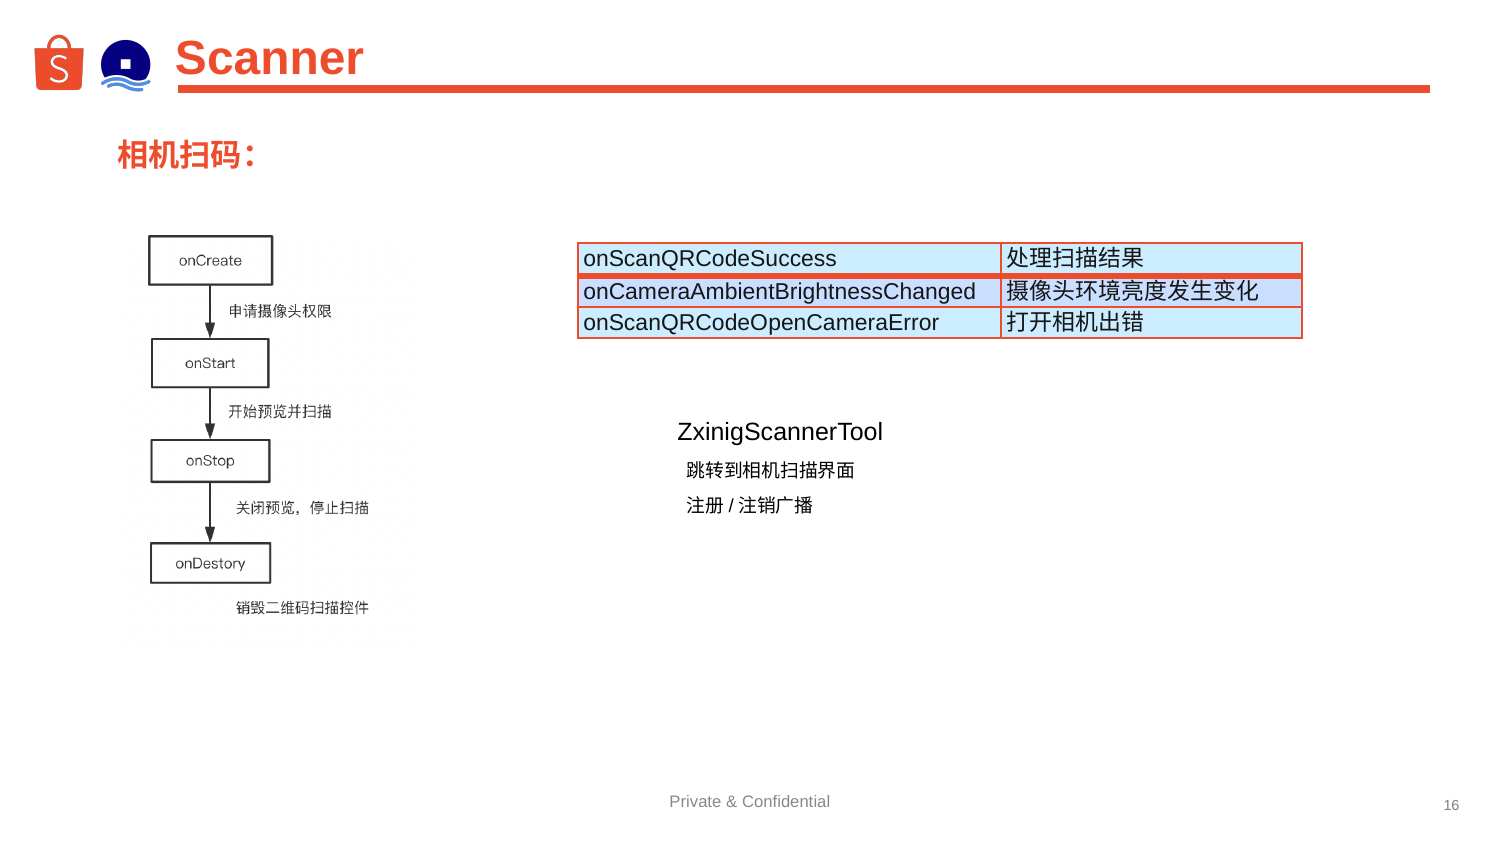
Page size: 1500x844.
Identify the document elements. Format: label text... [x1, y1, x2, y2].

picture [116, 227, 421, 649]
text_box ZxinigScannerTool [671, 412, 975, 448]
table_cell 摄像头环境亮度发生变化 [1002, 279, 1301, 306]
text_box 相机扫码： [117, 129, 285, 173]
text_box 跳转到相机扫描界面 [680, 455, 881, 484]
table_cell onScanQRCodeOpenCameraError [579, 308, 1000, 337]
picture [27, 30, 164, 94]
table_header 处理扫描结果 [1002, 244, 1301, 273]
text_box 注册/注销广播 [680, 490, 881, 519]
table_header onScanQRCodeSuccess [579, 244, 1000, 273]
table_cell onCameraAmbientBrightnessChanged [579, 279, 1000, 306]
title Scanner [171, 10, 1285, 101]
table_cell 打开相机出错 [1002, 308, 1301, 337]
